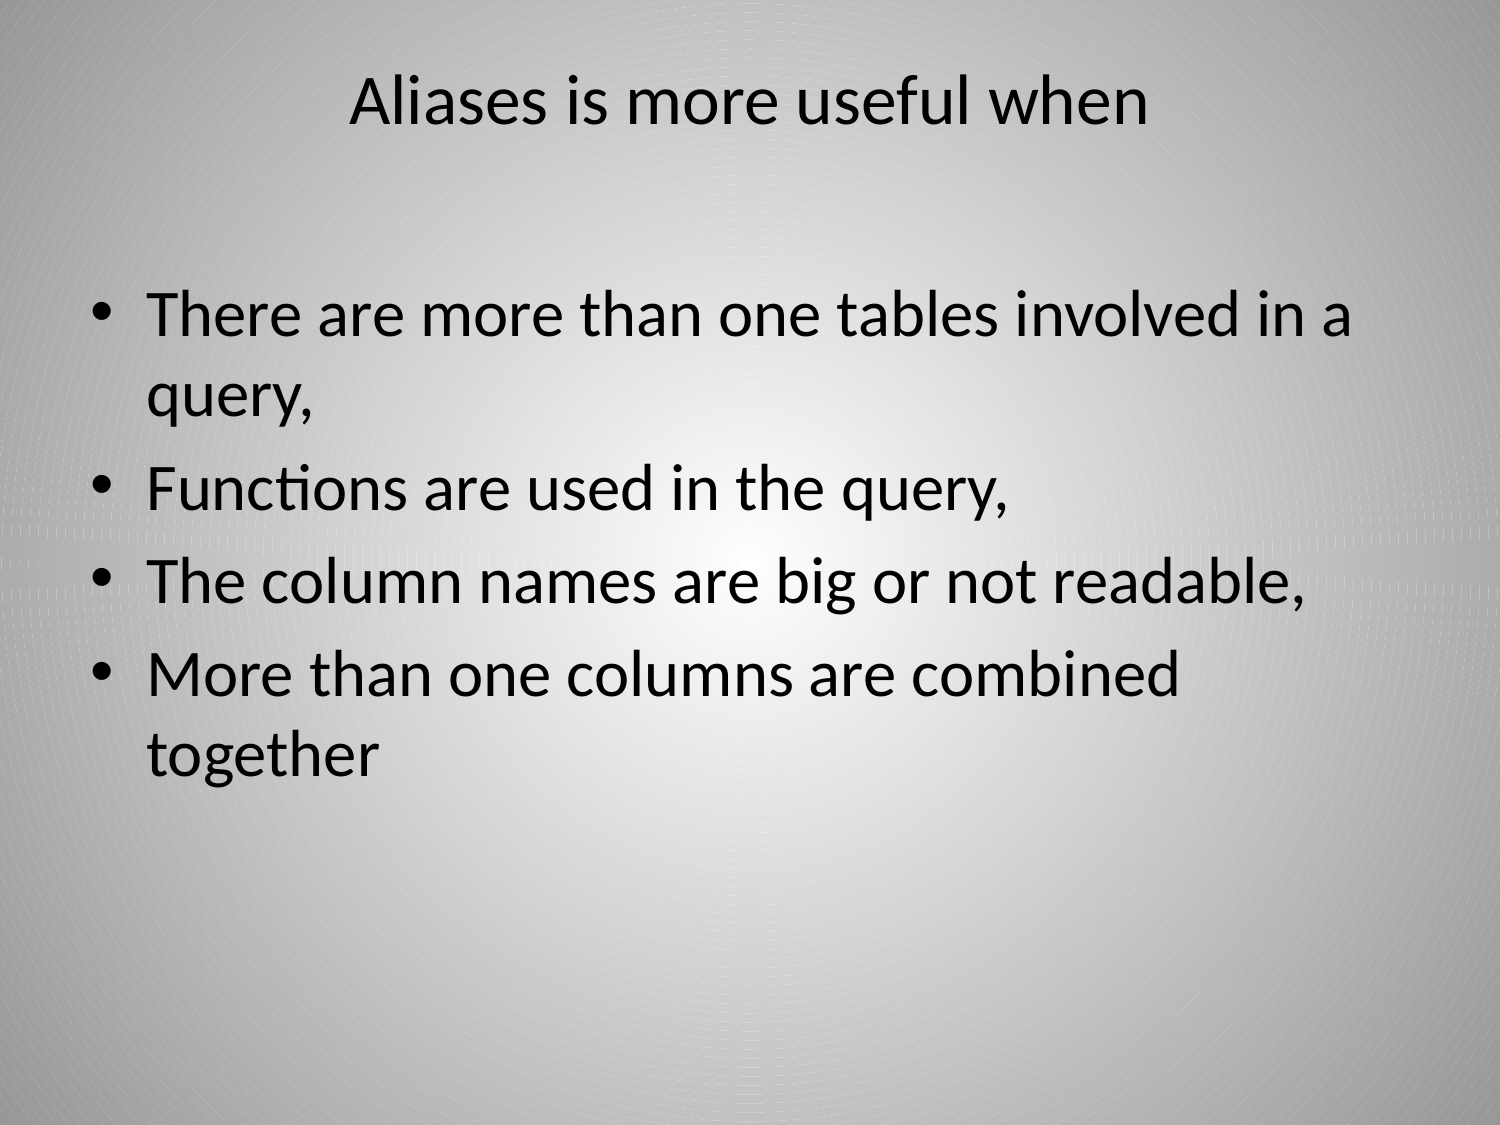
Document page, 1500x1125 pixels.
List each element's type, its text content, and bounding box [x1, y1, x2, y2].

list There are more than one tables involved in a query, Functions are used in the query, The column names are big or not readable, More than one columns are combined together [75, 262, 1425, 1005]
title Aliases is more useful when [75, 45, 1425, 233]
